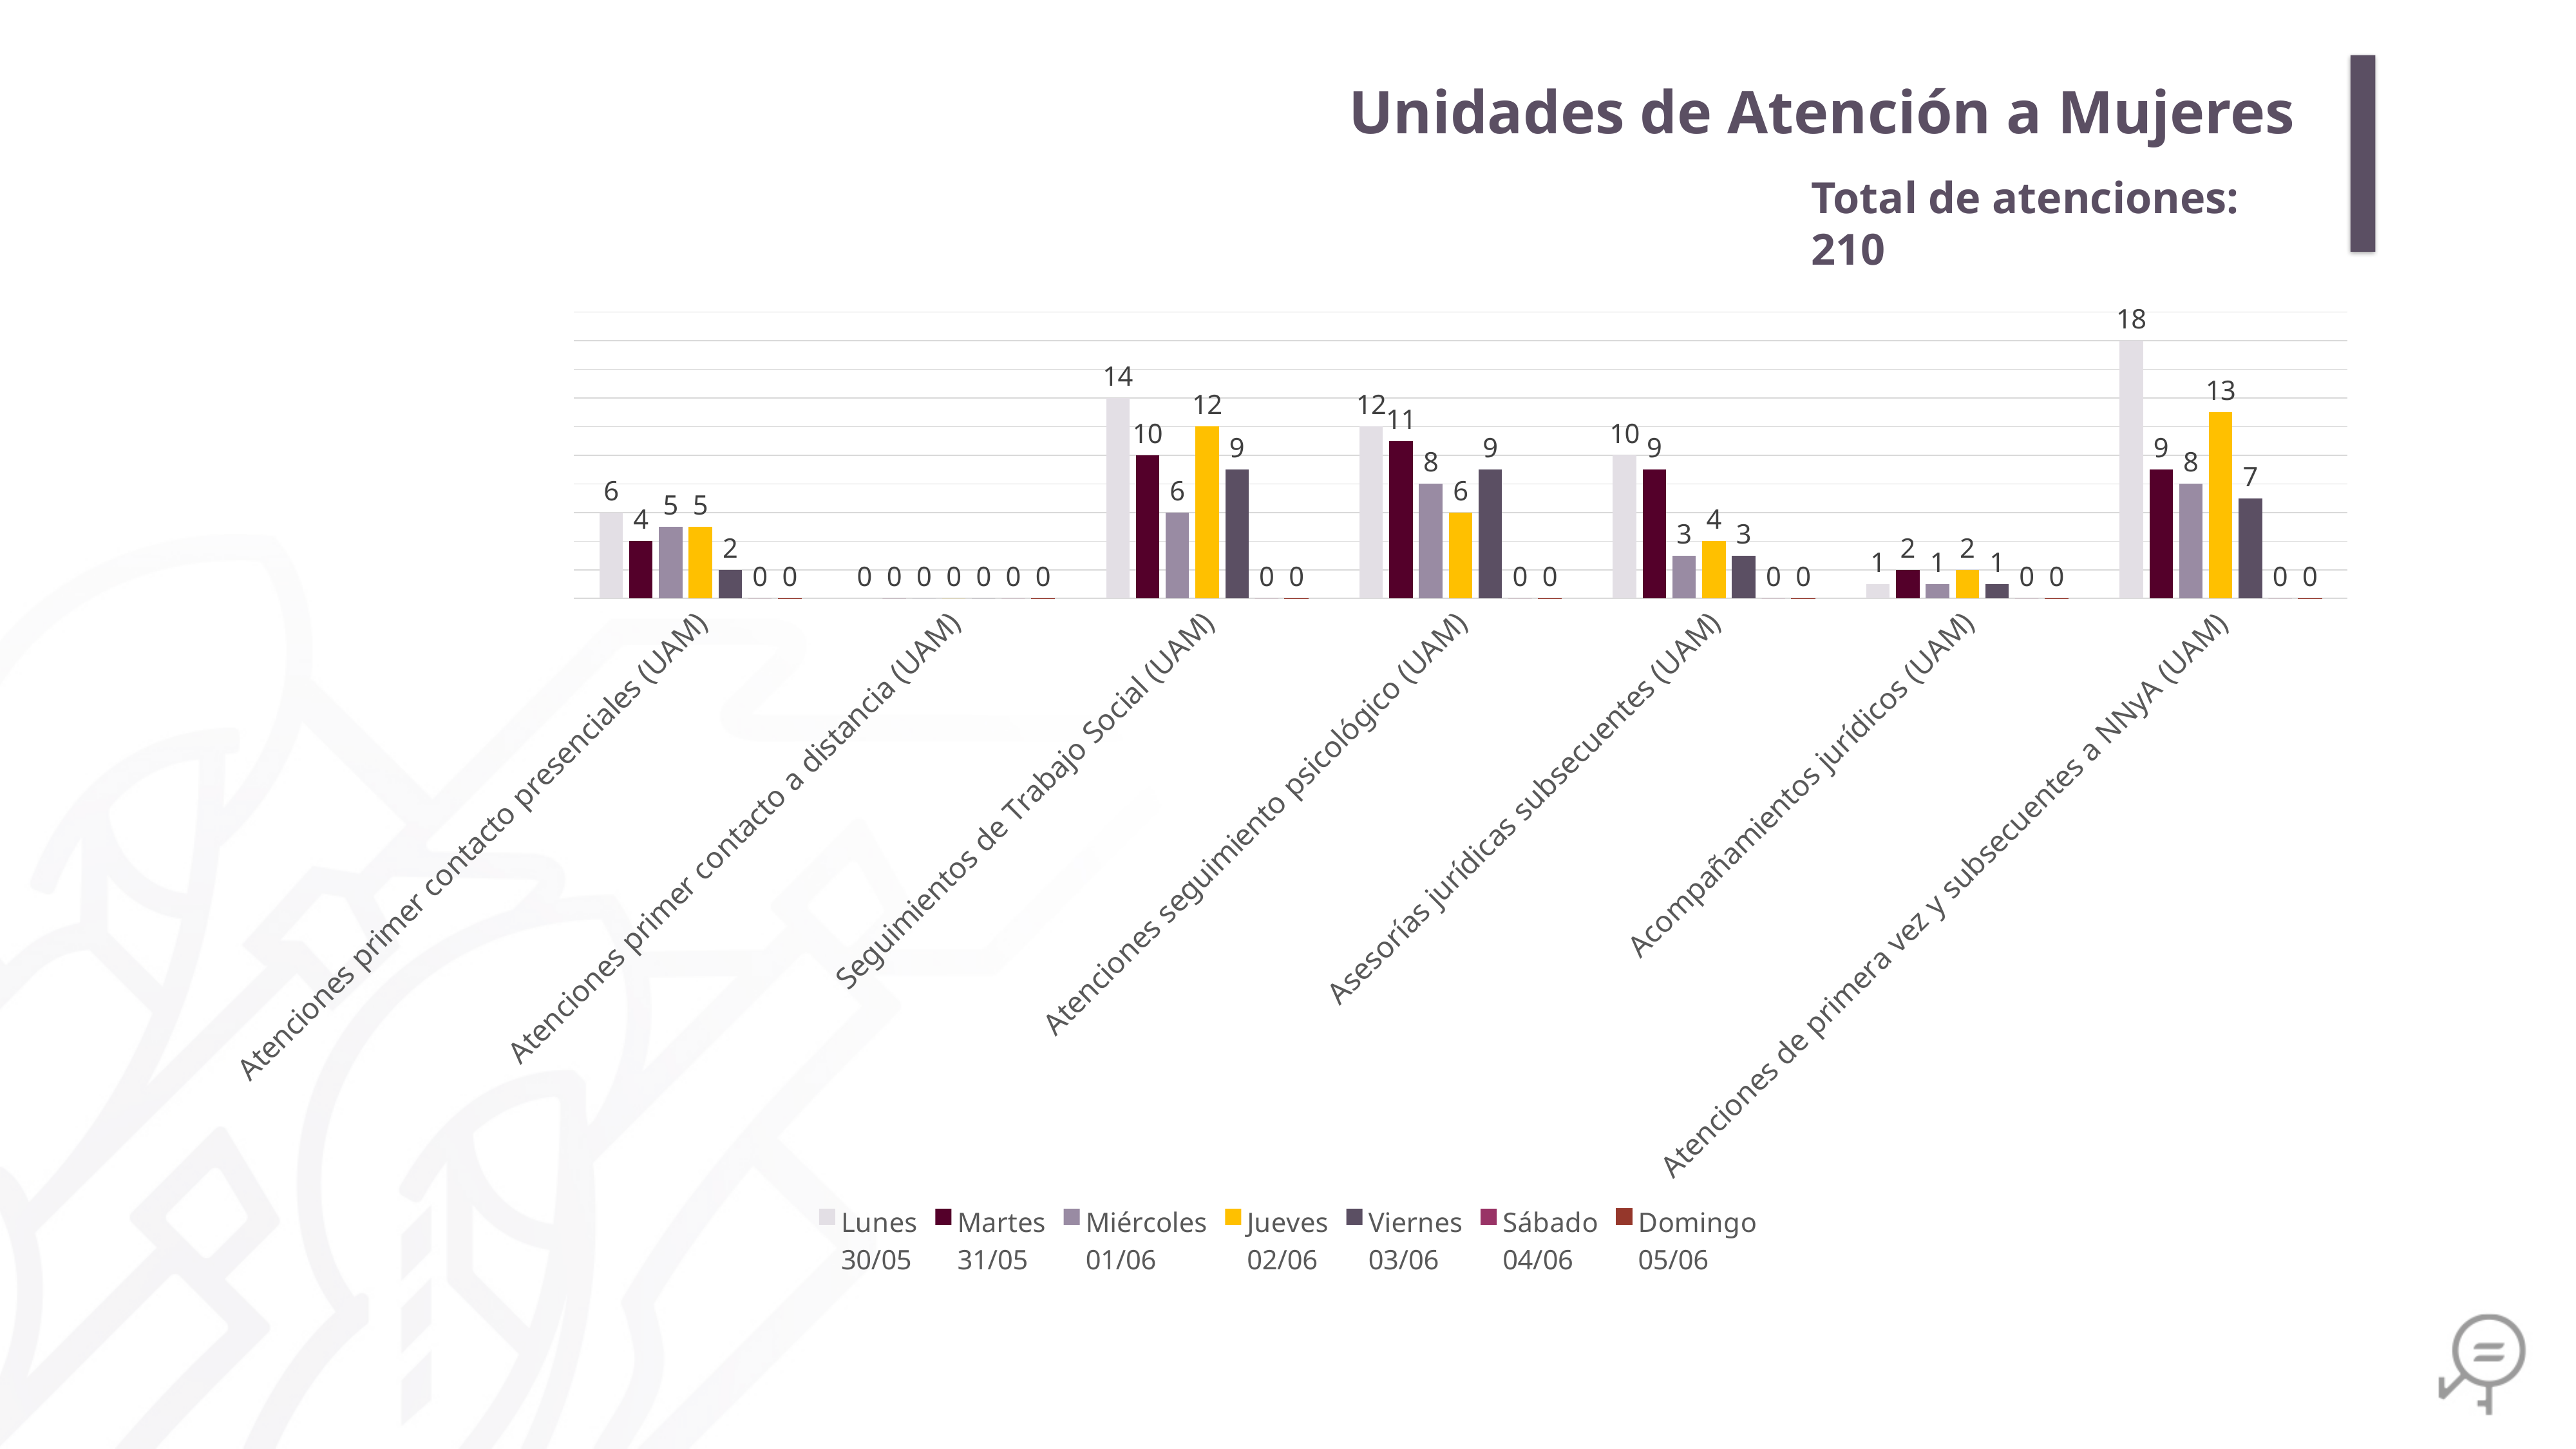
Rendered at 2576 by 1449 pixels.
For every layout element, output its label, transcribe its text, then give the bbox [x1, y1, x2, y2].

chart [184, 292, 2392, 1283]
text_box Total de atenciones: 210 [1801, 166, 2315, 279]
text_box [2350, 55, 2376, 252]
text_box Unidades de Atención a Mujeres [353, 64, 2315, 164]
